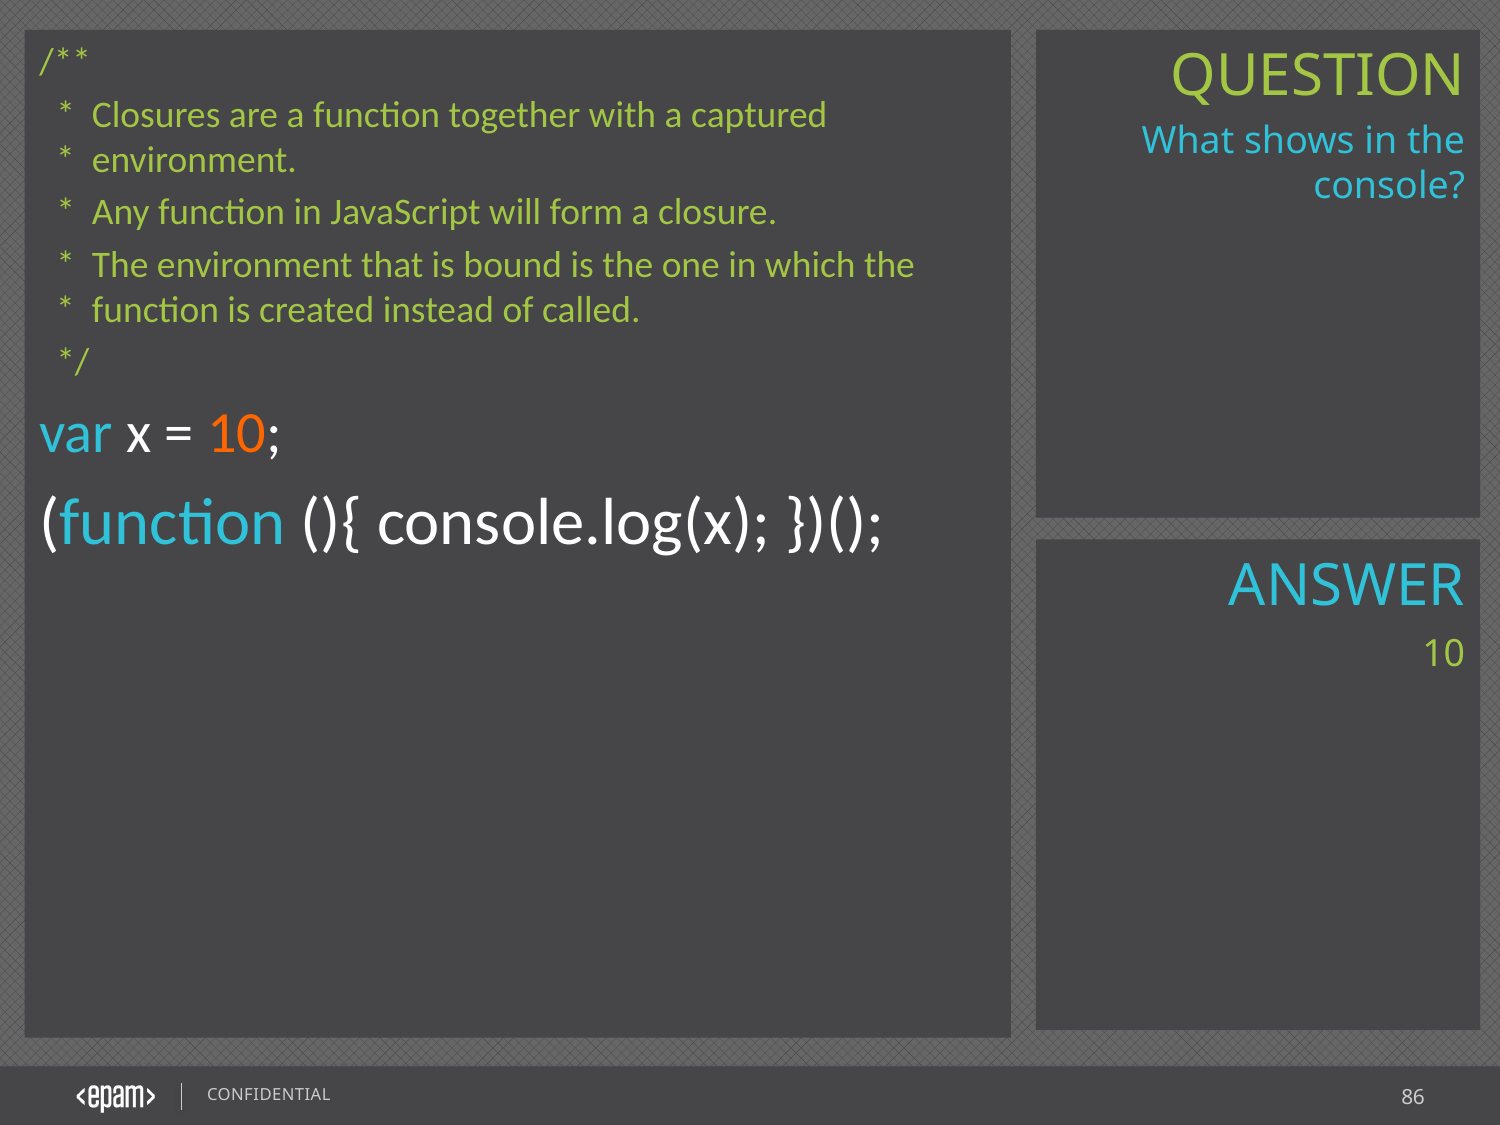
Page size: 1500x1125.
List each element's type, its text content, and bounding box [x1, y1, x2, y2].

list /** * Closures are a function together with a captured * environment. * Any function in JavaScript will form a closure. * The environment that is bound is the one in which the * function is created instead of called. */ var x = 10; (function (){ console.log(x); })(); [24, 29, 1011, 1038]
picture [76, 1085, 155, 1113]
list 10 [1035, 621, 1481, 1030]
list What shows in the console? [1035, 108, 1481, 518]
